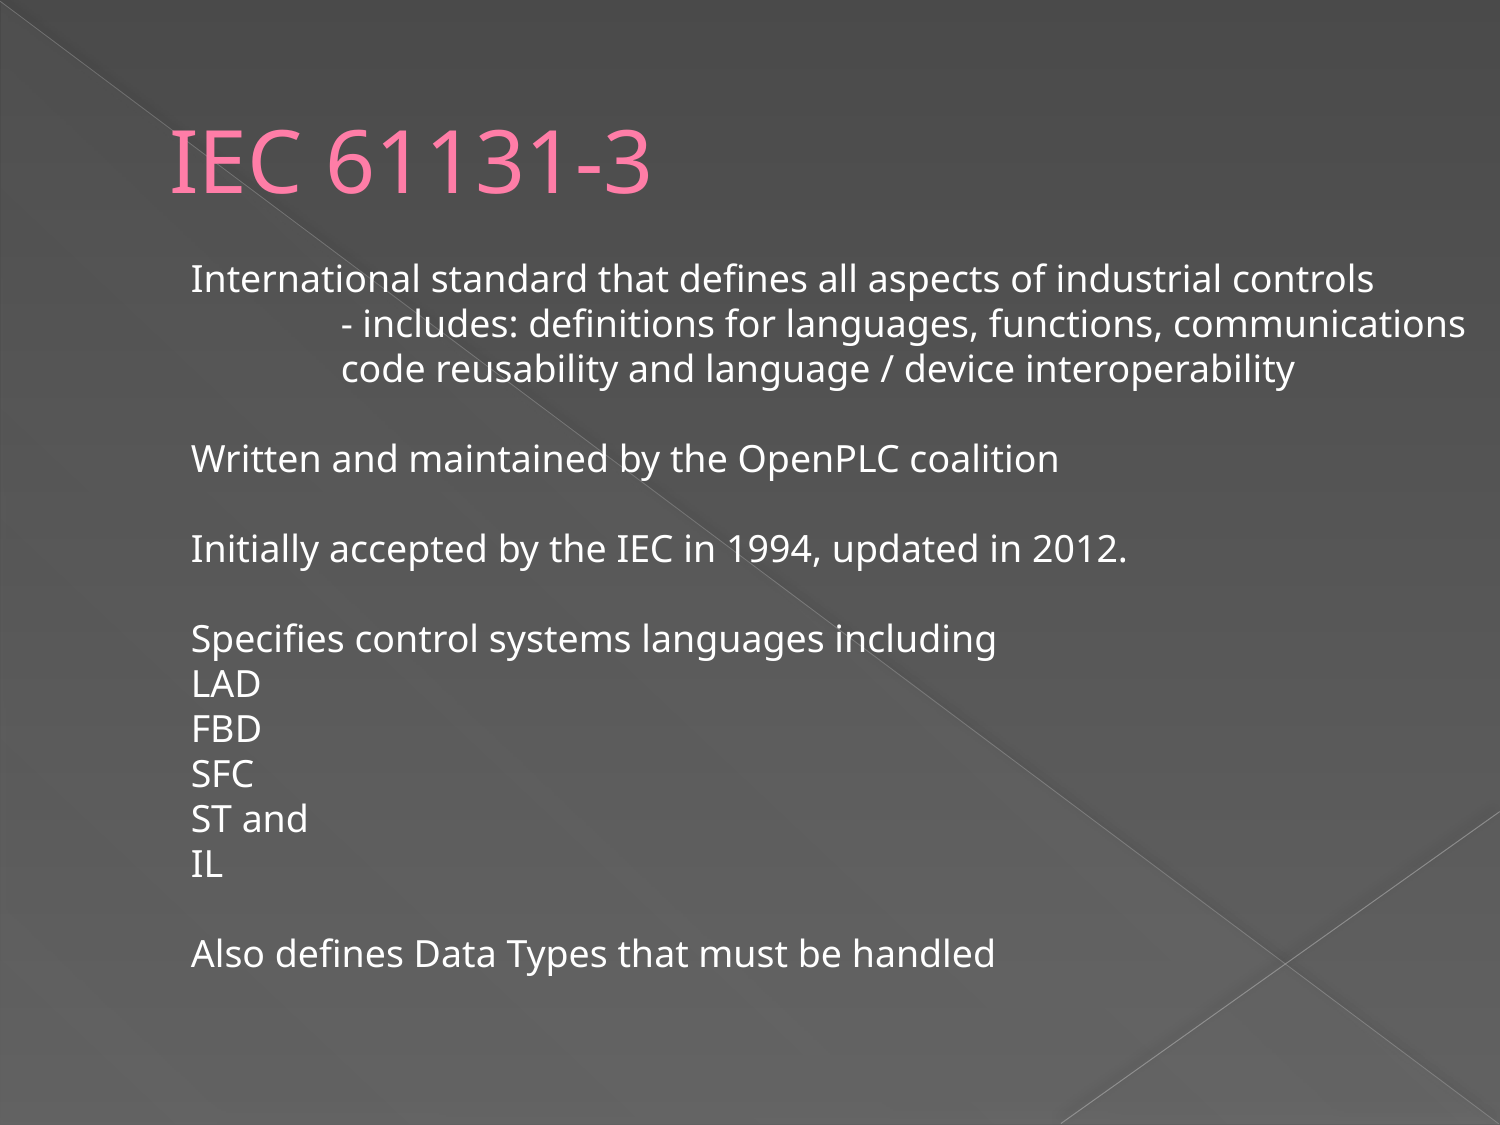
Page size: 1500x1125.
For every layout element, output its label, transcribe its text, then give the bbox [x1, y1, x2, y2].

title IEC 61131-3 [75, 43, 1425, 274]
text_box International standard that defines all aspects of industrial controls - includes: definitions for languages, functions, communications code reusability and language / device interoperability Written and maintained by the OpenPLC coalition Initially accepted by the IEC in 1994, updated in 2012. Specifies control systems languages including LAD FBD SFC ST and IL Also defines Data Types that must be handled [176, 248, 1483, 1073]
